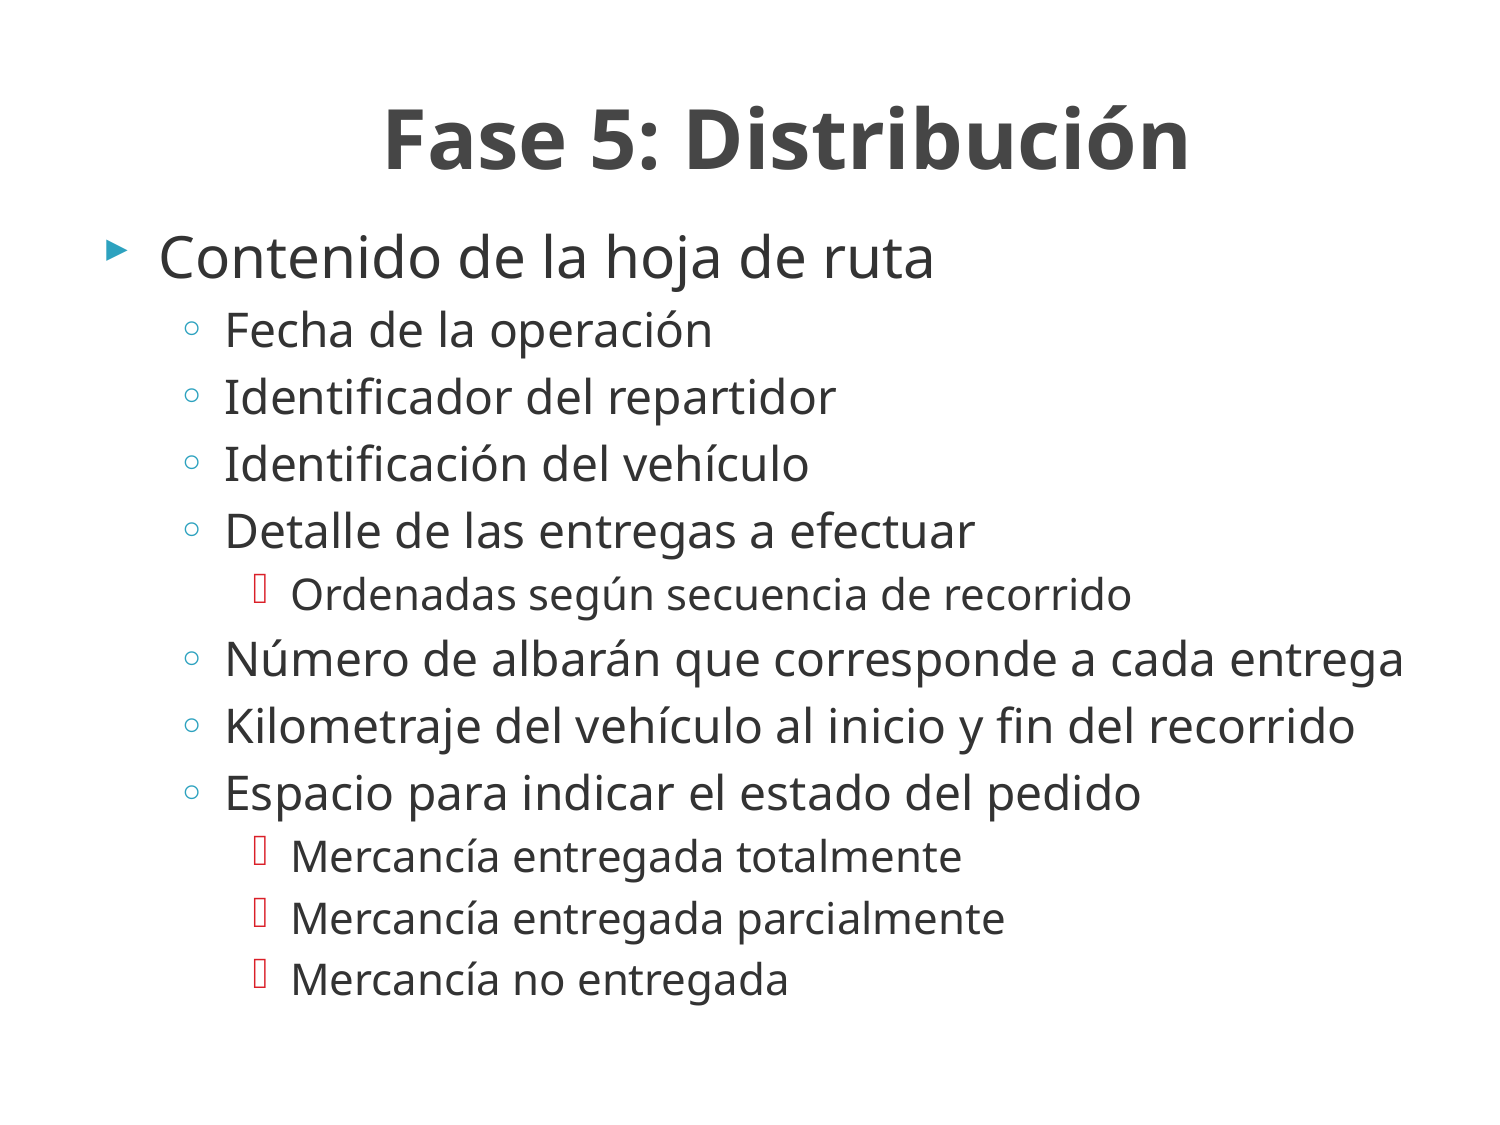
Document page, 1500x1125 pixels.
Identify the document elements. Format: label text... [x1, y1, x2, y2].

title Fase 5: Distribución [112, 42, 1463, 212]
list Contenido de la hoja de ruta Fecha de la operación Identificador del repartidor Identificación del vehículo Detalle de las entregas a efectuar Ordenadas según secuencia de recorrido Número de albarán que corresponde a cada entrega Kilometraje del vehículo al inicio y fin del recorrido Espacio para indicar el estado del pedido Mercancía entregada totalmente Mercancía entregada parcialmente Mercancía no entregada [87, 212, 1475, 955]
